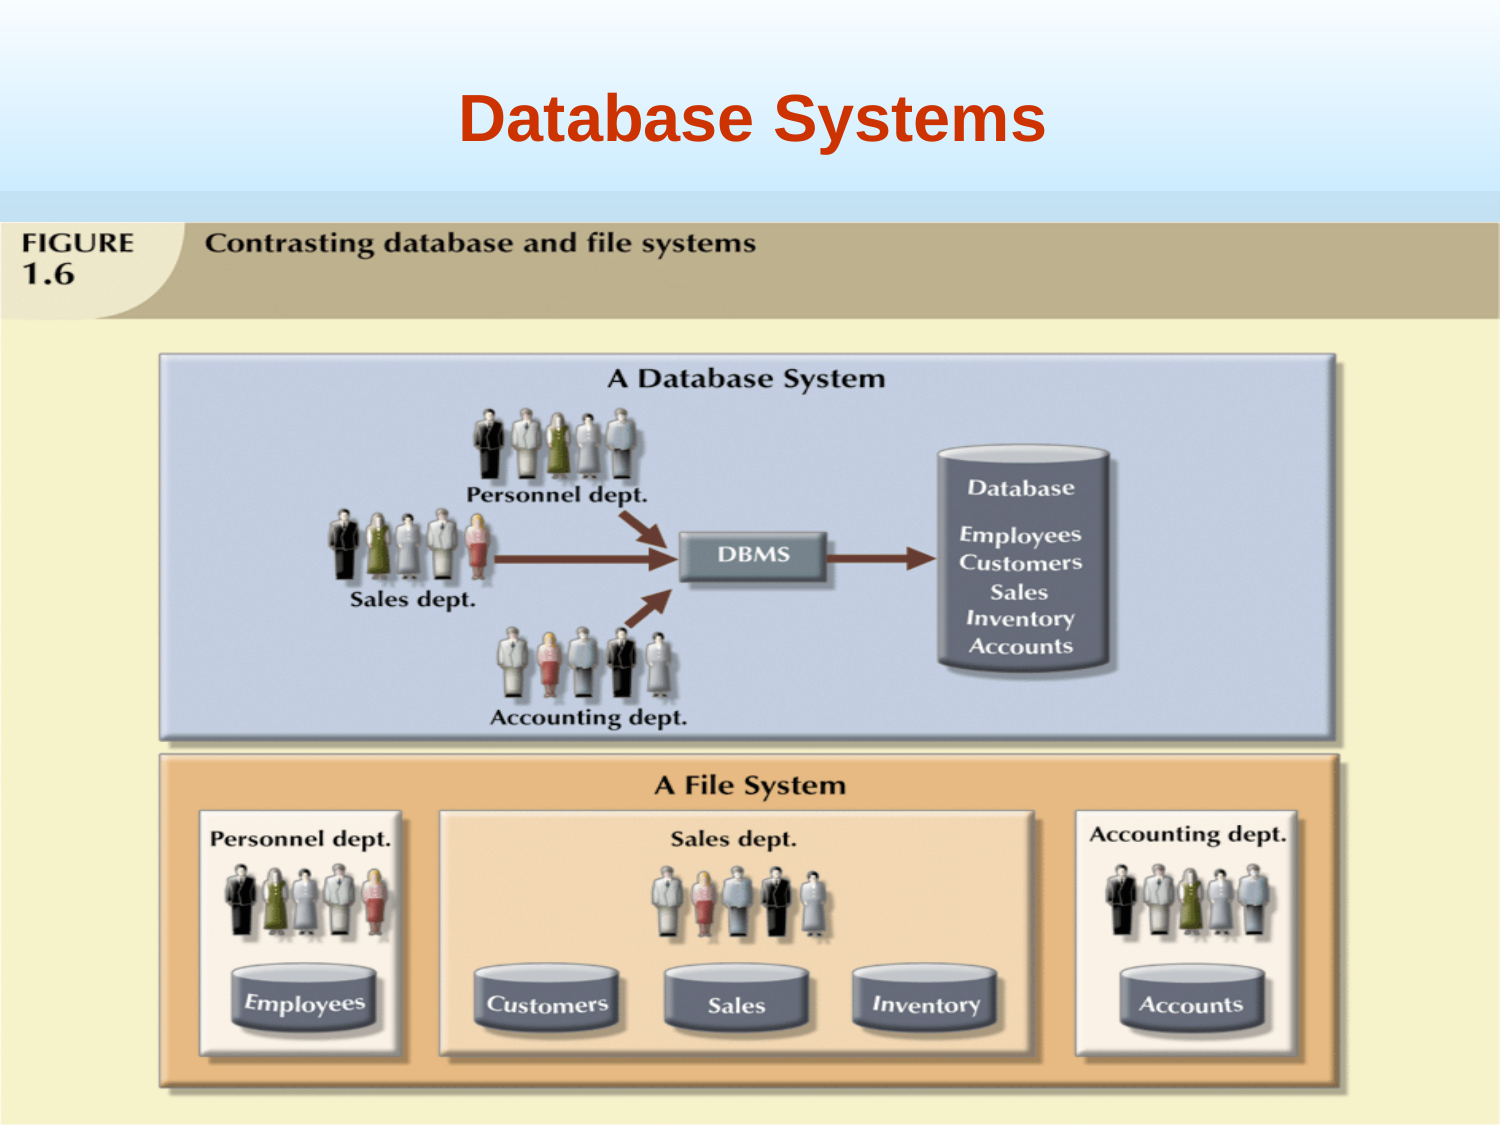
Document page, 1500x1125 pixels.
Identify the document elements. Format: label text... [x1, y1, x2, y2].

title Database Systems [115, 0, 1391, 163]
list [0, 222, 1500, 1125]
